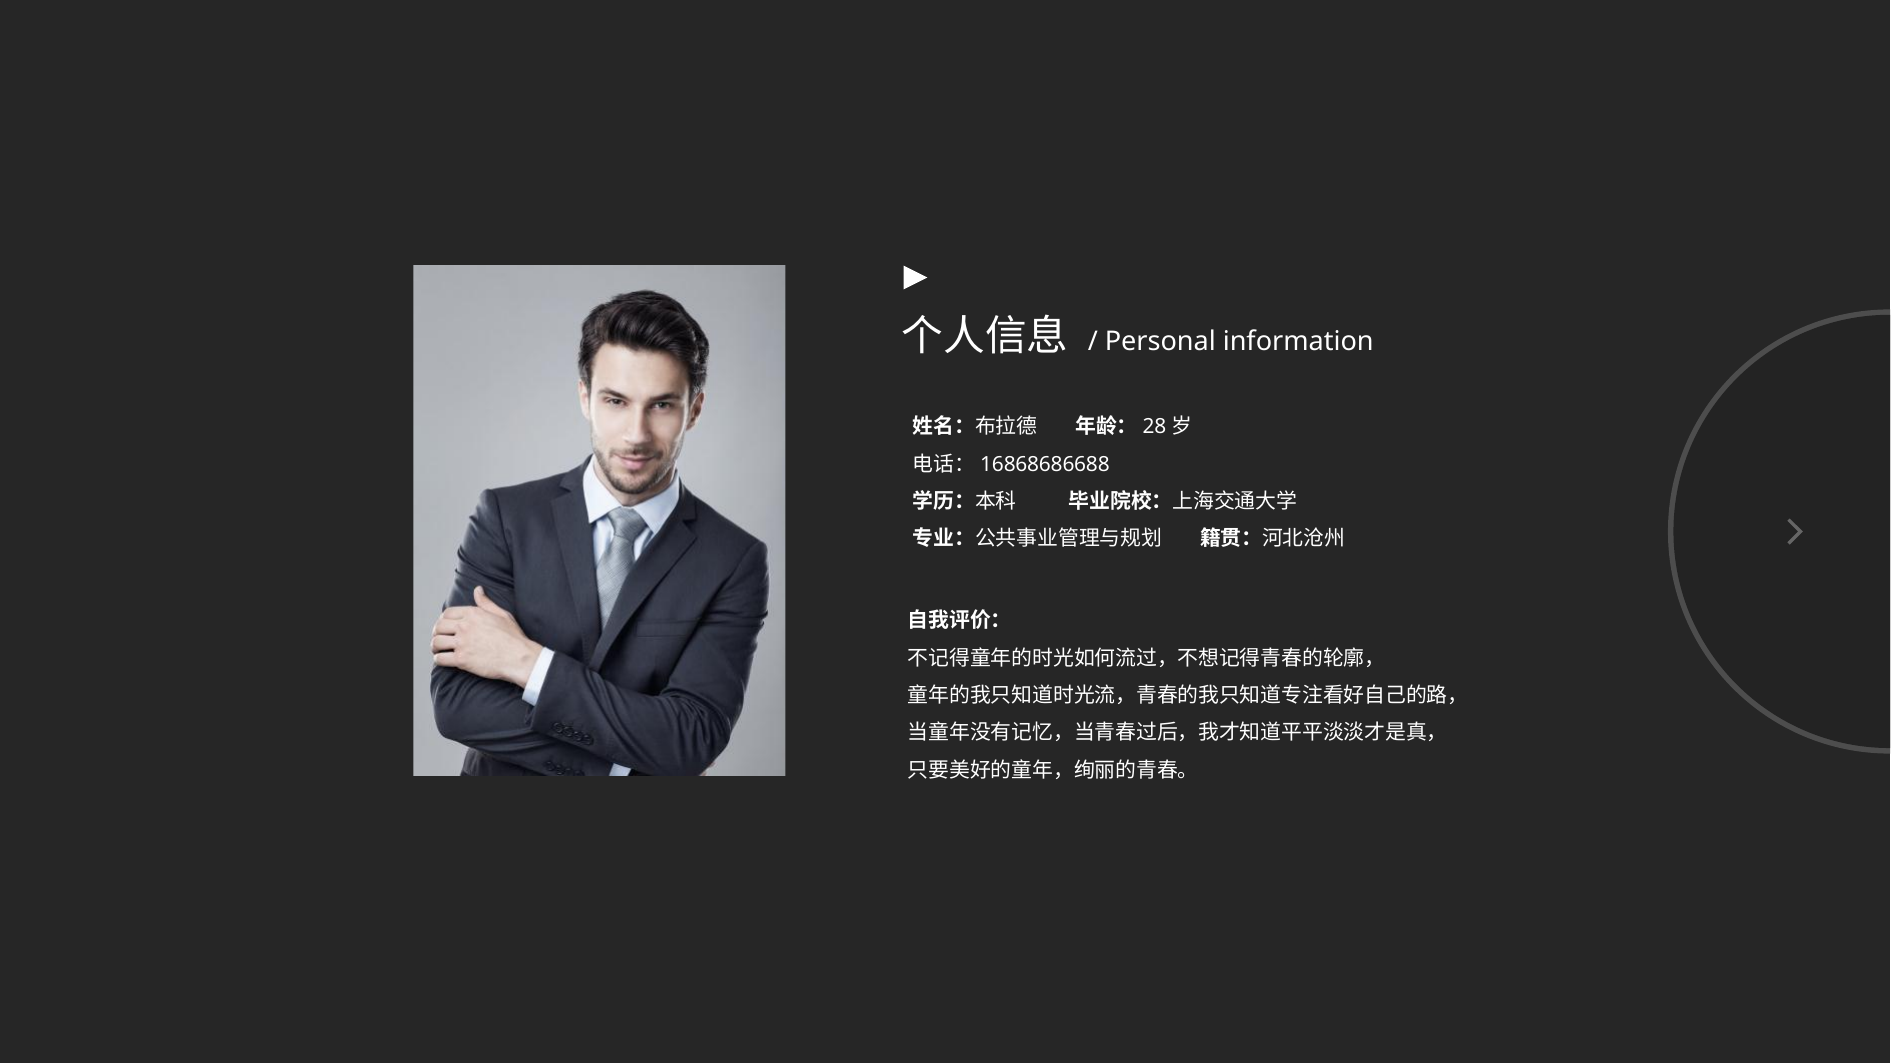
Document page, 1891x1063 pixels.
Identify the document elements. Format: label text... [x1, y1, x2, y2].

text_box 姓名：布拉德 年龄：28岁 电话：16868686688 学历：本科 毕业院校：上海交通大学 专业：公共事业管理与规划 籍贯：河北沧州 [898, 392, 1361, 558]
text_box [885, 265, 1391, 368]
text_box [1667, 308, 1891, 755]
text_box [411, 264, 788, 777]
text_box 自我评价： 不记得童年的时光如何流过，不想记得青春的轮廓， 童年的我只知道时光流，青春的我只知道专注看好自己的路， 当童年没有记忆，当青春过后，我才知道平平淡淡才是真， 只要美好的童年，绚丽的青春。 [893, 586, 1484, 789]
